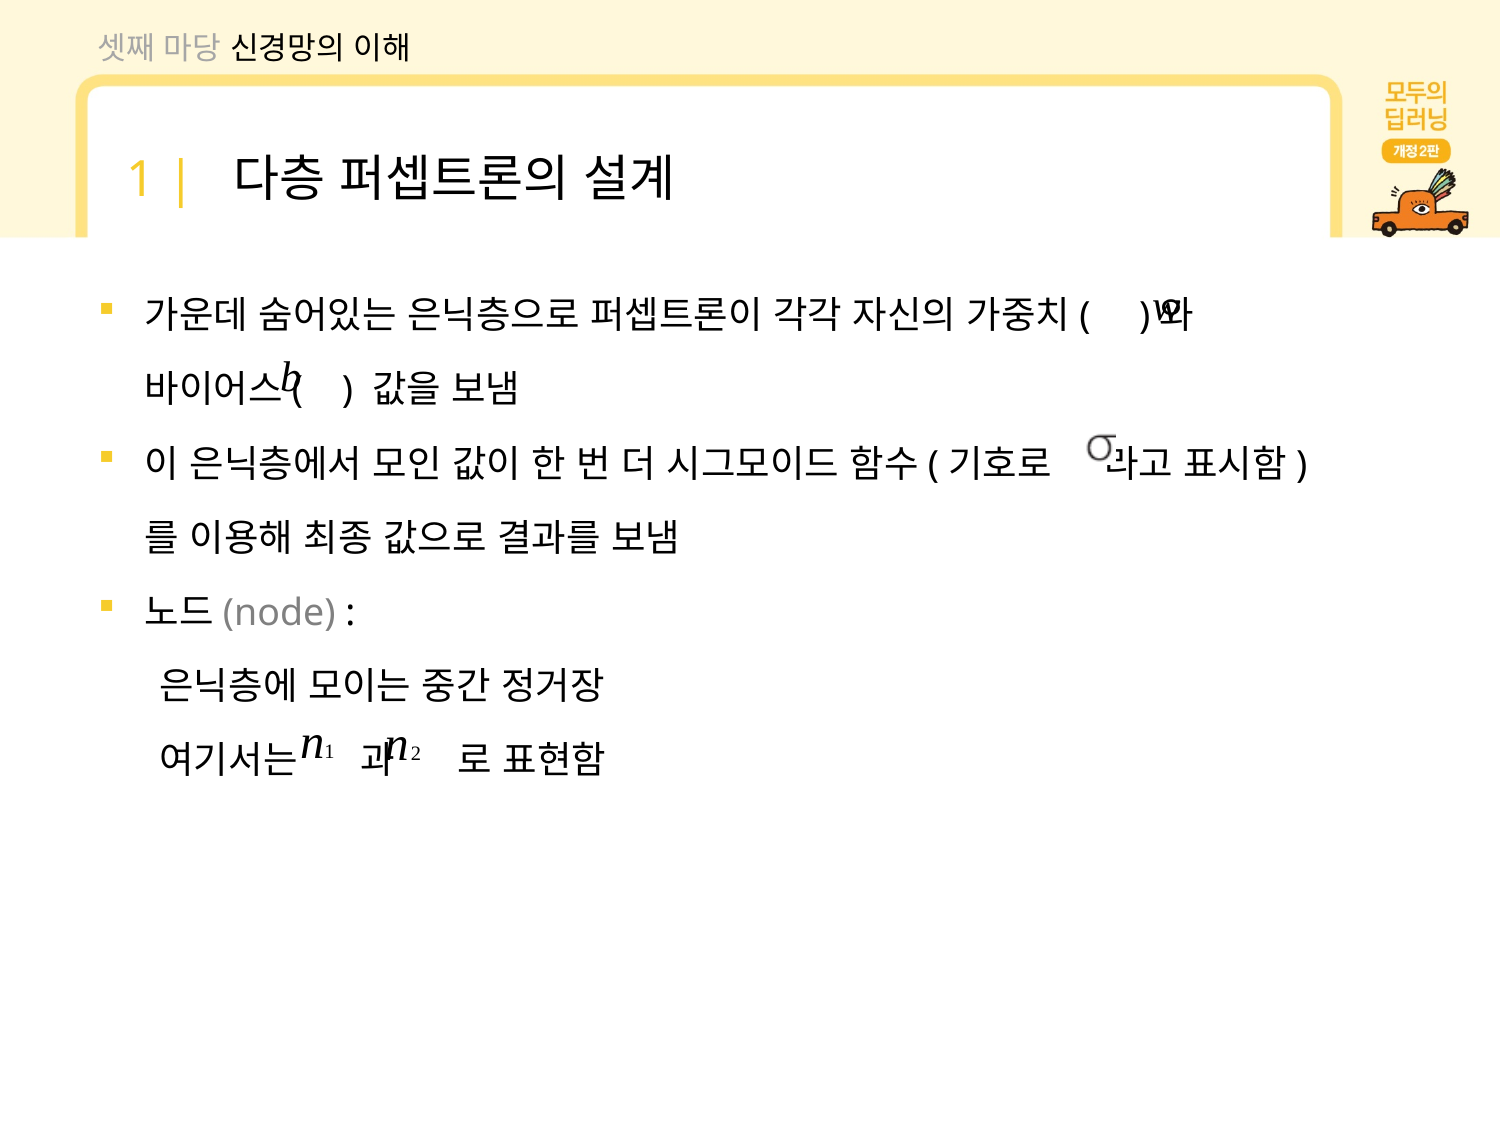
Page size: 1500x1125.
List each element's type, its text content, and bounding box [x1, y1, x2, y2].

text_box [83, 254, 1327, 795]
text_box 1 | 다층 퍼셉트론의 설계 [111, 99, 1309, 214]
text_box 셋째 마당 신경망의 이해 [82, 0, 1133, 74]
picture [0, 0, 1500, 1125]
